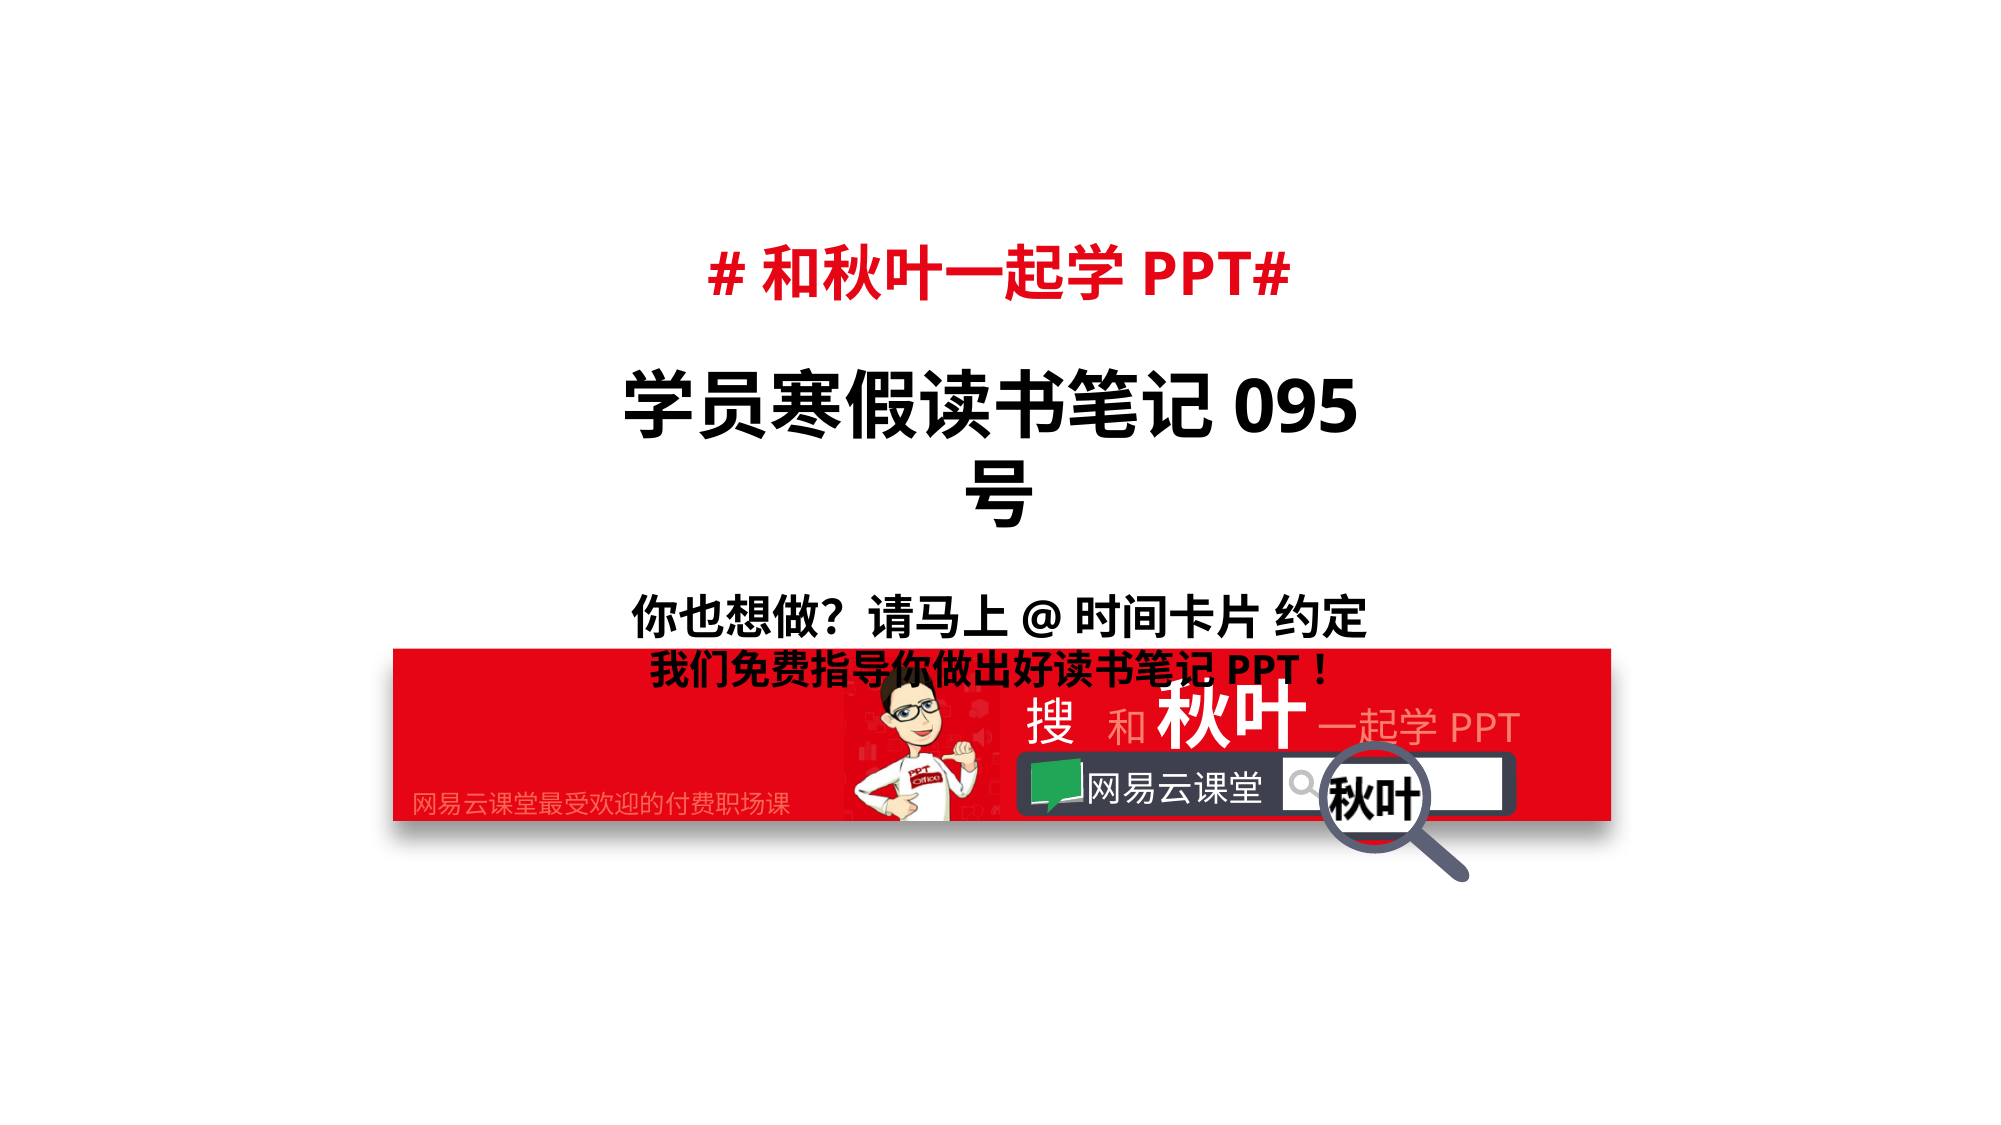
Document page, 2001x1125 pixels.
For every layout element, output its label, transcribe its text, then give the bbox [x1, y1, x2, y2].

text_box #和秋叶一起学PPT# 学员寒假读书笔记095号 你也想做？请马上@时间卡片 约定 我们免费指导你做出好读书笔记PPT！ [574, 227, 1426, 648]
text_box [393, 648, 1612, 863]
